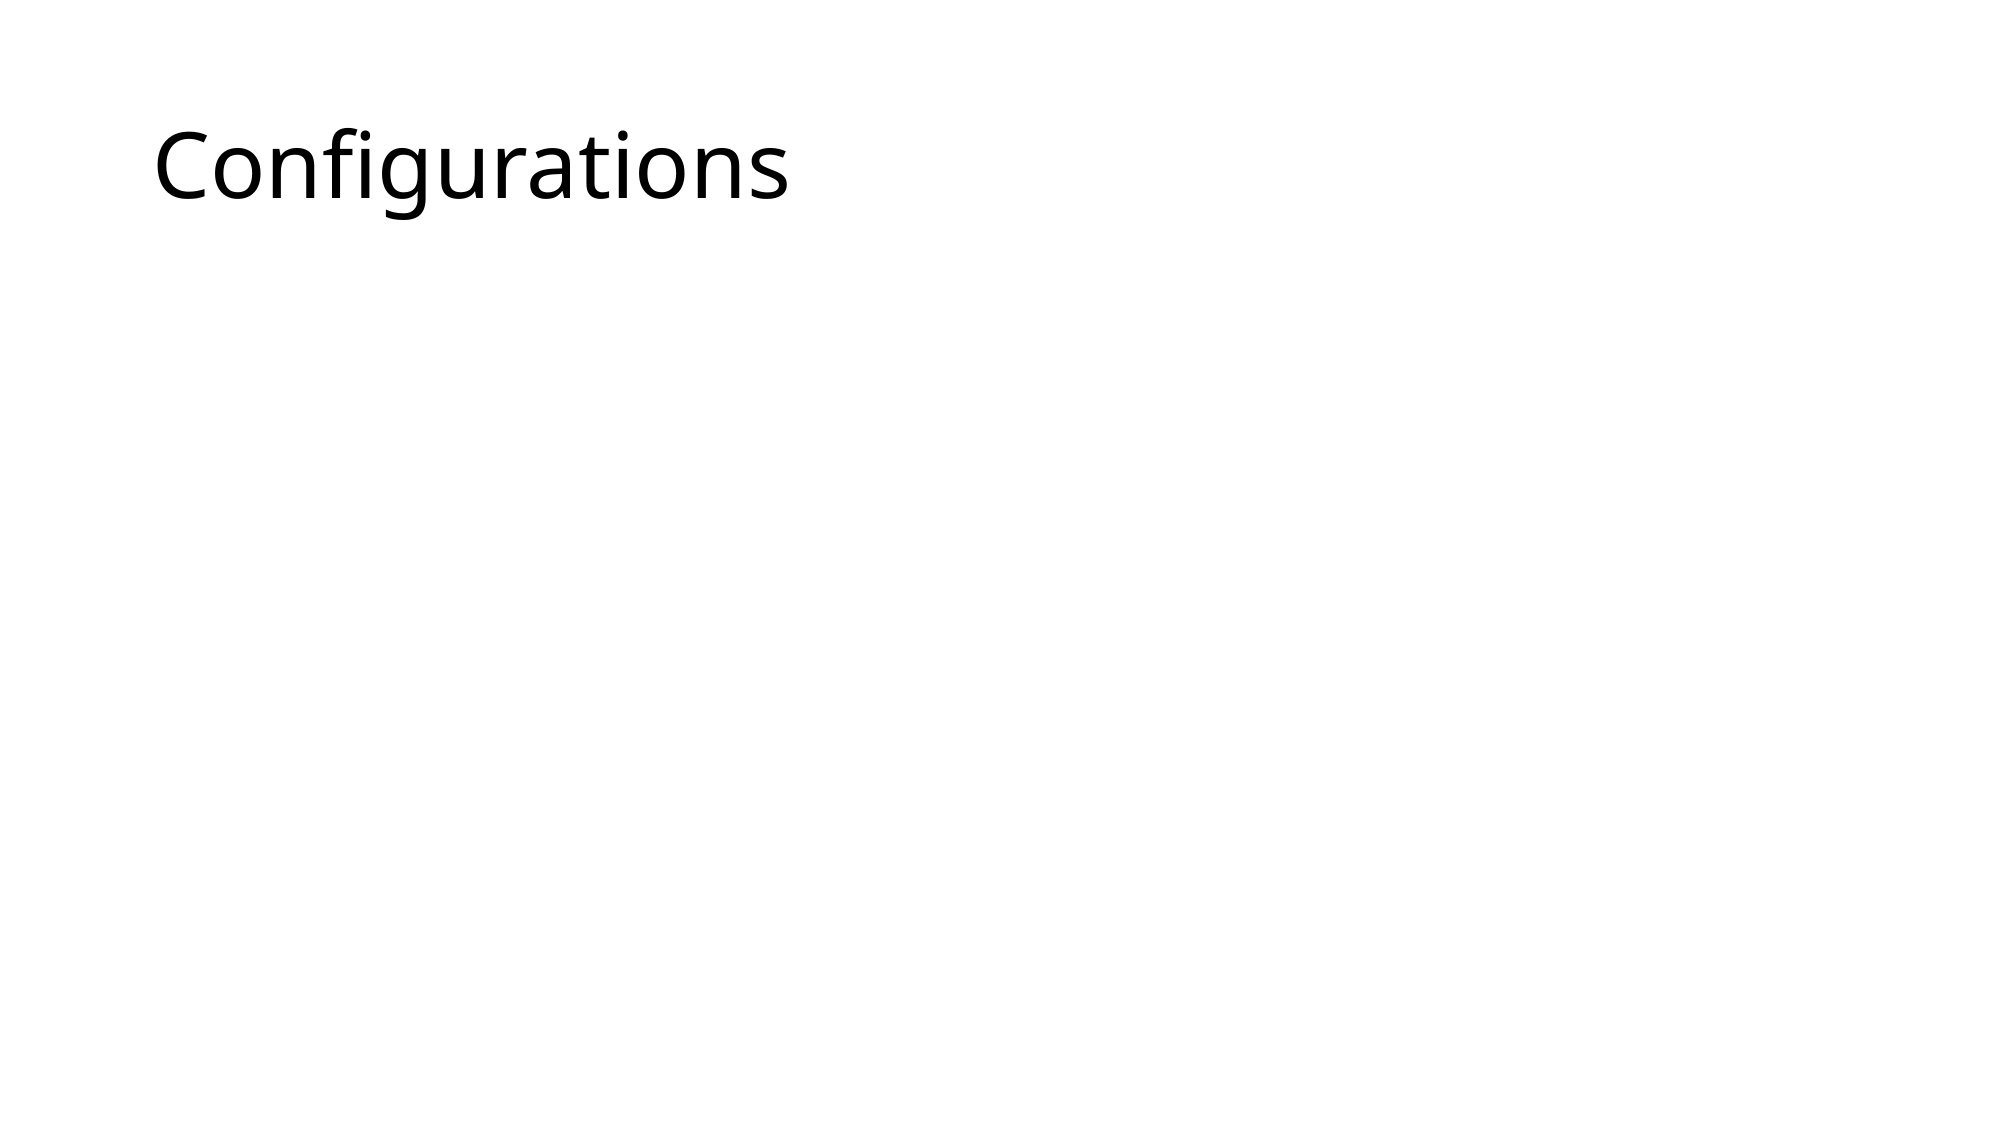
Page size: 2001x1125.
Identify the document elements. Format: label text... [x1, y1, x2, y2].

title Configurations [137, 59, 1863, 278]
